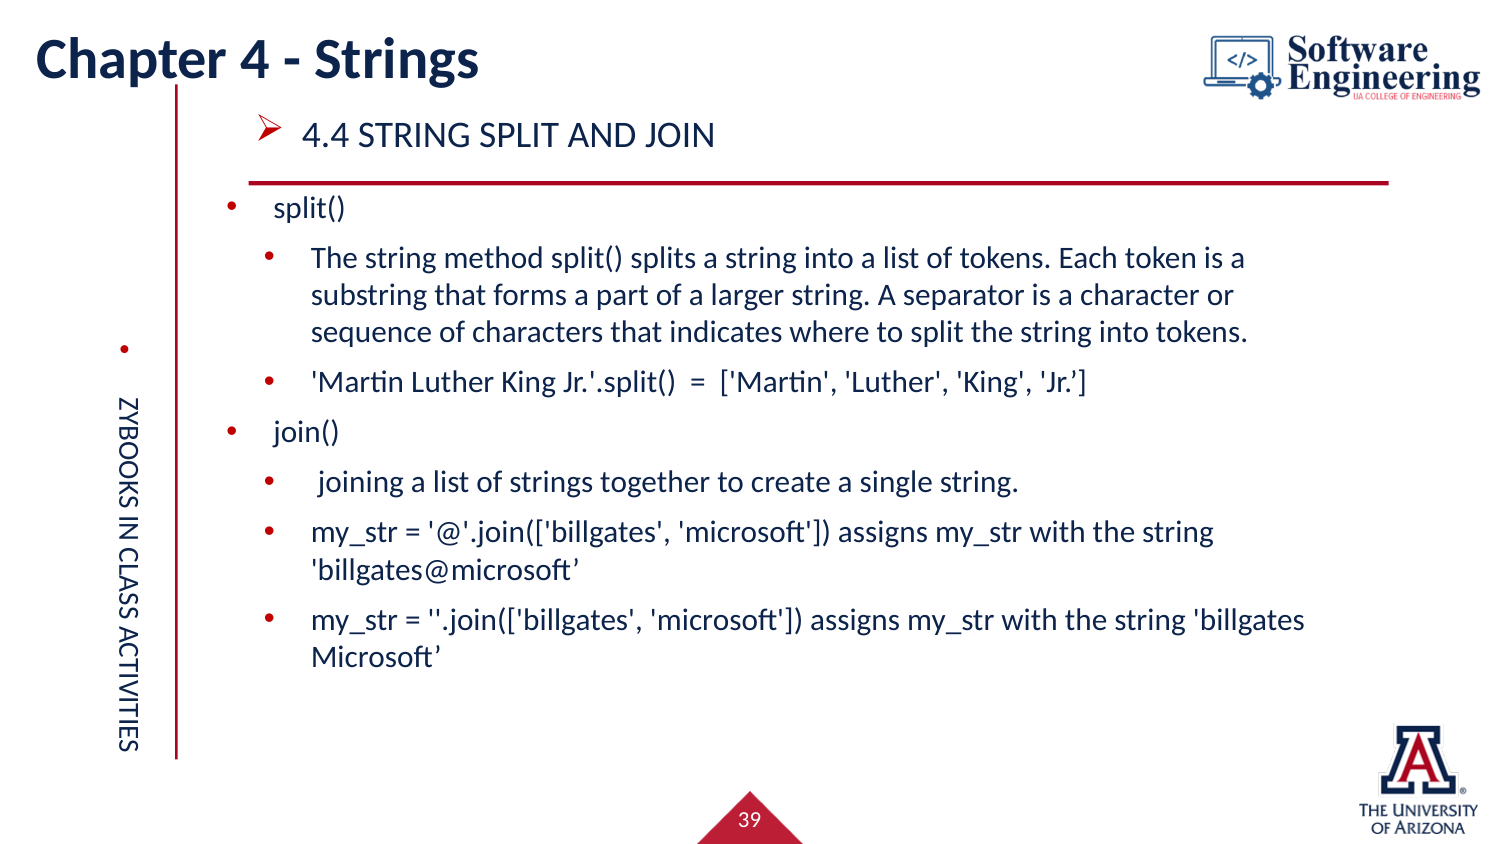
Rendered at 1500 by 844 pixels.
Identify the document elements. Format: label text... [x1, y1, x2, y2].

title Chapter 4 - Strings [30, 13, 1171, 94]
list split() The string method split() splits a string into a list of tokens. Each token is a substring that forms a part of a larger string. A separator is a character or sequence of characters that indicates where to split the string into tokens. 'Martin Luther King Jr.'.split() = ['Martin', 'Luther', 'King', 'Jr.’] join() joining a list of strings together to create a single string. my_str = '@'.join(['billgates', 'microsoft']) assigns my_str with the string 'billgates@microsoft’ my_str = ''.join(['billgates', 'microsoft']) assigns my_str with the string 'billgates Microsoft’ [220, 180, 1361, 760]
picture [1359, 723, 1478, 834]
picture [1191, 24, 1490, 107]
picture [697, 791, 803, 844]
list Zybooks in class activities [103, 229, 155, 760]
list 4.4 string SPLIT and JOIN [248, 103, 1389, 167]
